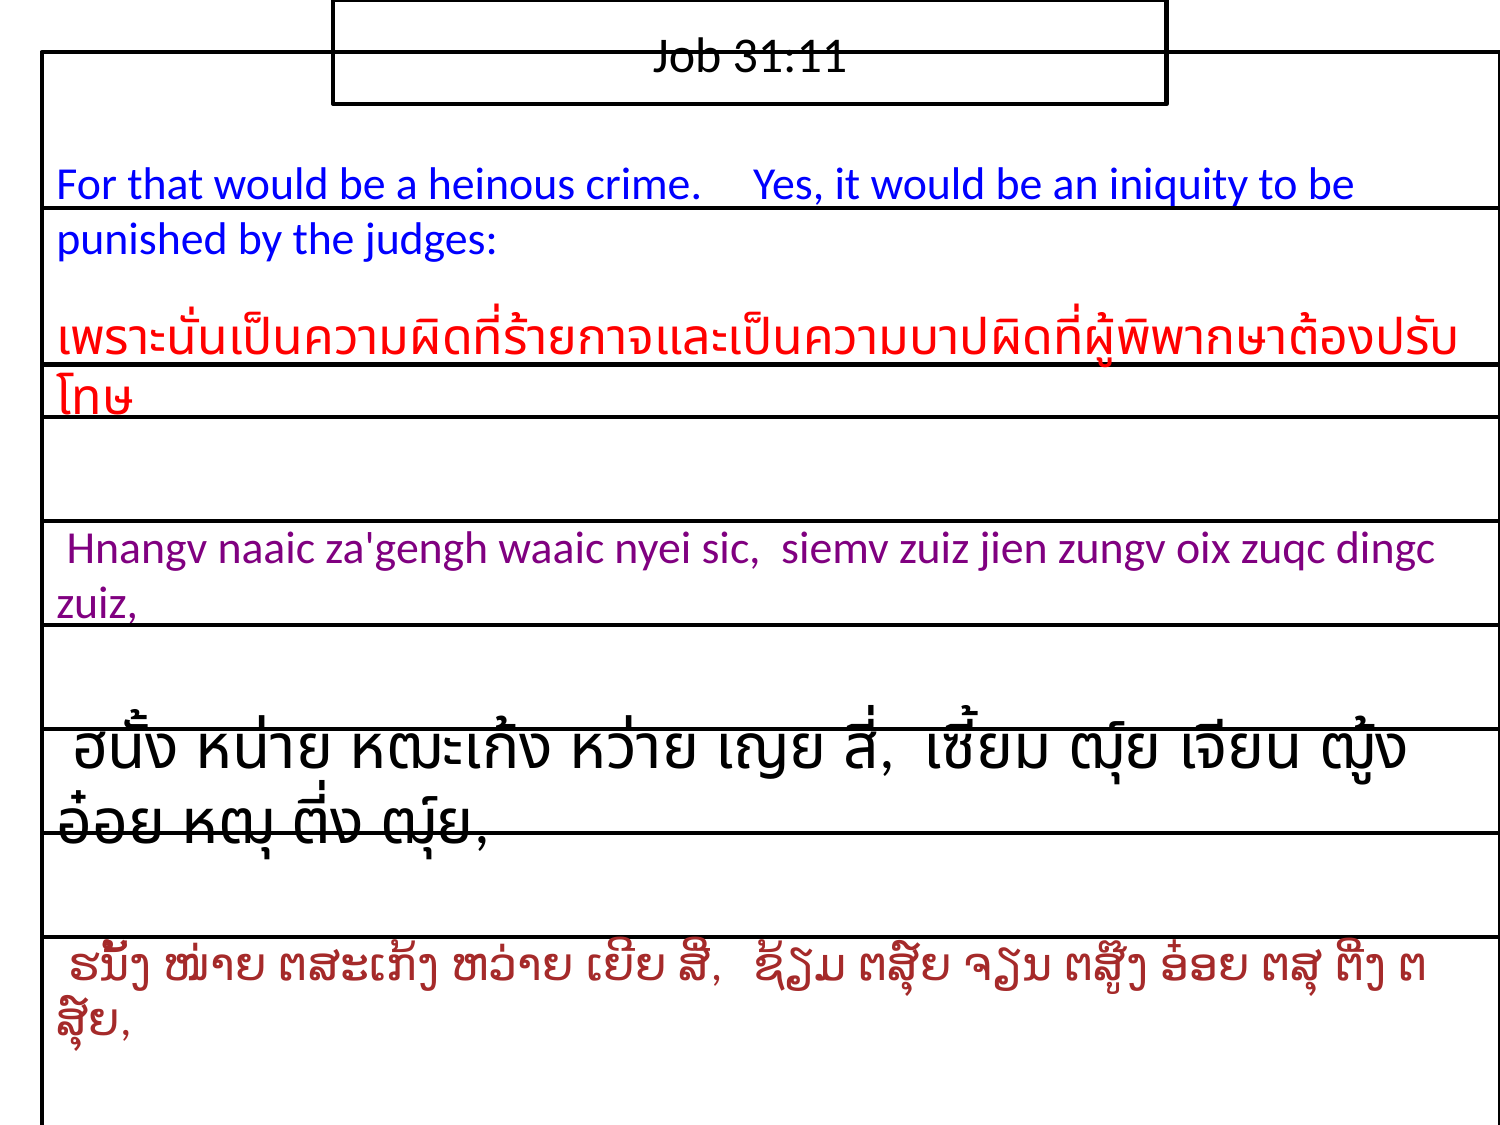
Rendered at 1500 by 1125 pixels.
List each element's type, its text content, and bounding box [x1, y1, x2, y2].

text_box เพราะ​นั่น​เป็น​ความ​ผิด​ที่​ร้าย​กาจและ​เป็น​ความ​บาป​ผิด​ที่​ผู้​พิพากษา​ต้อง​ปรับ​โทษ [40, 206, 1500, 415]
text_box For that would be a heinous crime. Yes, it would be an iniquity to be punished by the judges: [40, 50, 1500, 206]
text_box ຮນັ້ງ ໜ່າຍ ຕສະເກ້ງ ຫວ່າຍ ເຍີຍ ສີ່, ຊ້ຽມ ຕສຸ໌ຍ ຈຽນ ຕສູ໊ງ ອ໋ອຍ ຕສຸ ຕີ່ງ ຕສຸ໌ຍ, [40, 831, 1500, 1125]
text_box Hnangv naaic za'gengh waaic nyei sic, siemv zuiz jien zungv oix zuqc dingc zuiz, [40, 415, 1500, 623]
text_box ฮนั้ง หน่าย หฒะเก้ง หว่าย เญย สี่, เซี้ยม ฒุ์ย เจียน ฒู้ง อ๋อย หฒุ ตี่ง ฒุ์ย, [40, 623, 1500, 831]
text_box Job 31:11 [331, 0, 1169, 50]
